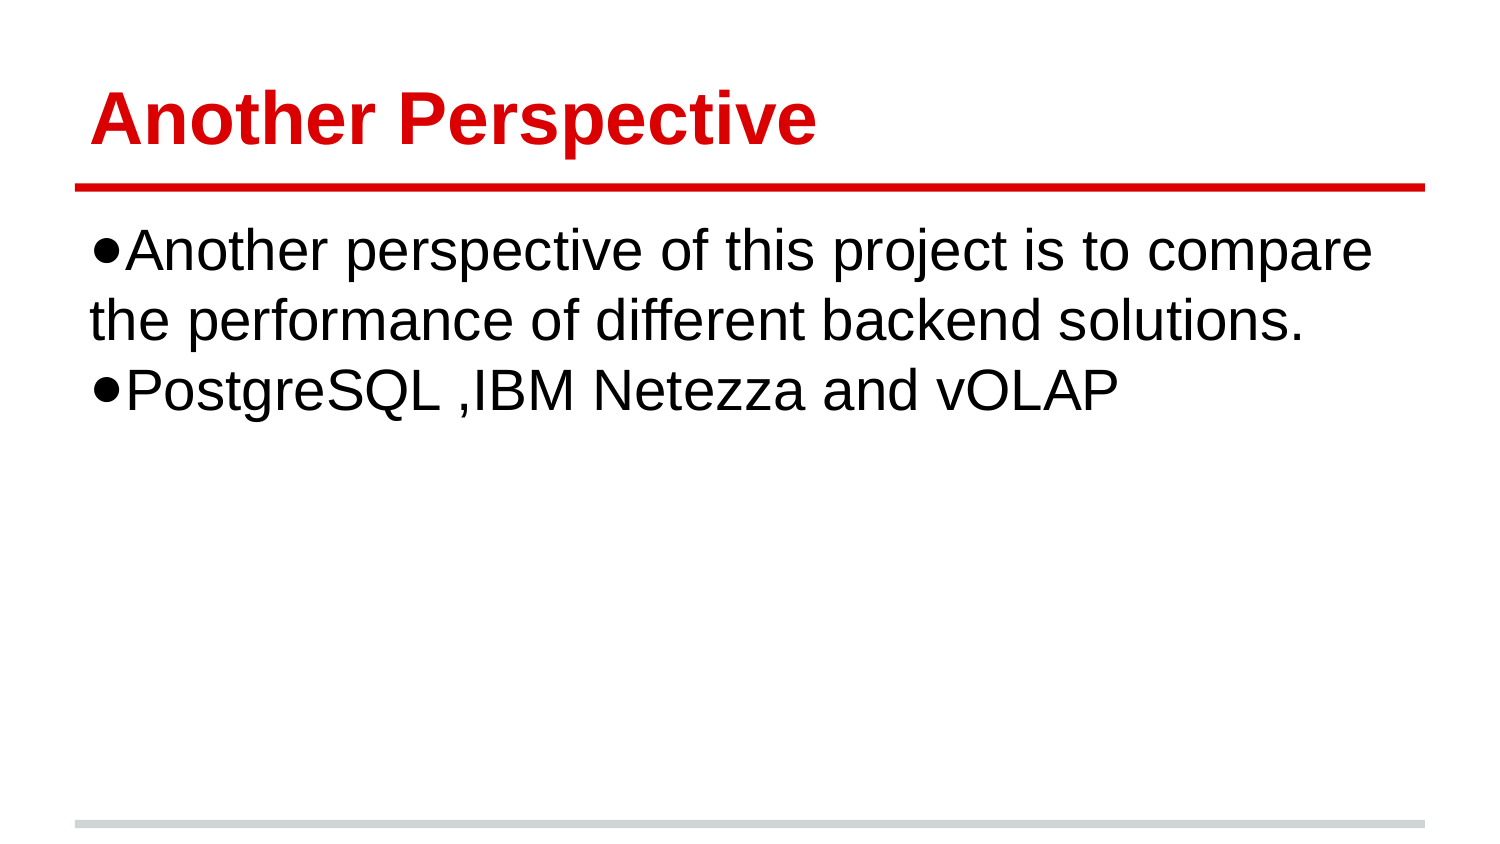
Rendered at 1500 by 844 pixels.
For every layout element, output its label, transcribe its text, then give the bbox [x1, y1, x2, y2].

text_box Another perspective of this project is to compare the performance of different backend solutions. PostgreSQL ,IBM Netezza and vOLAP [74, 196, 1425, 808]
text_box Another Perspective [74, 33, 1425, 175]
